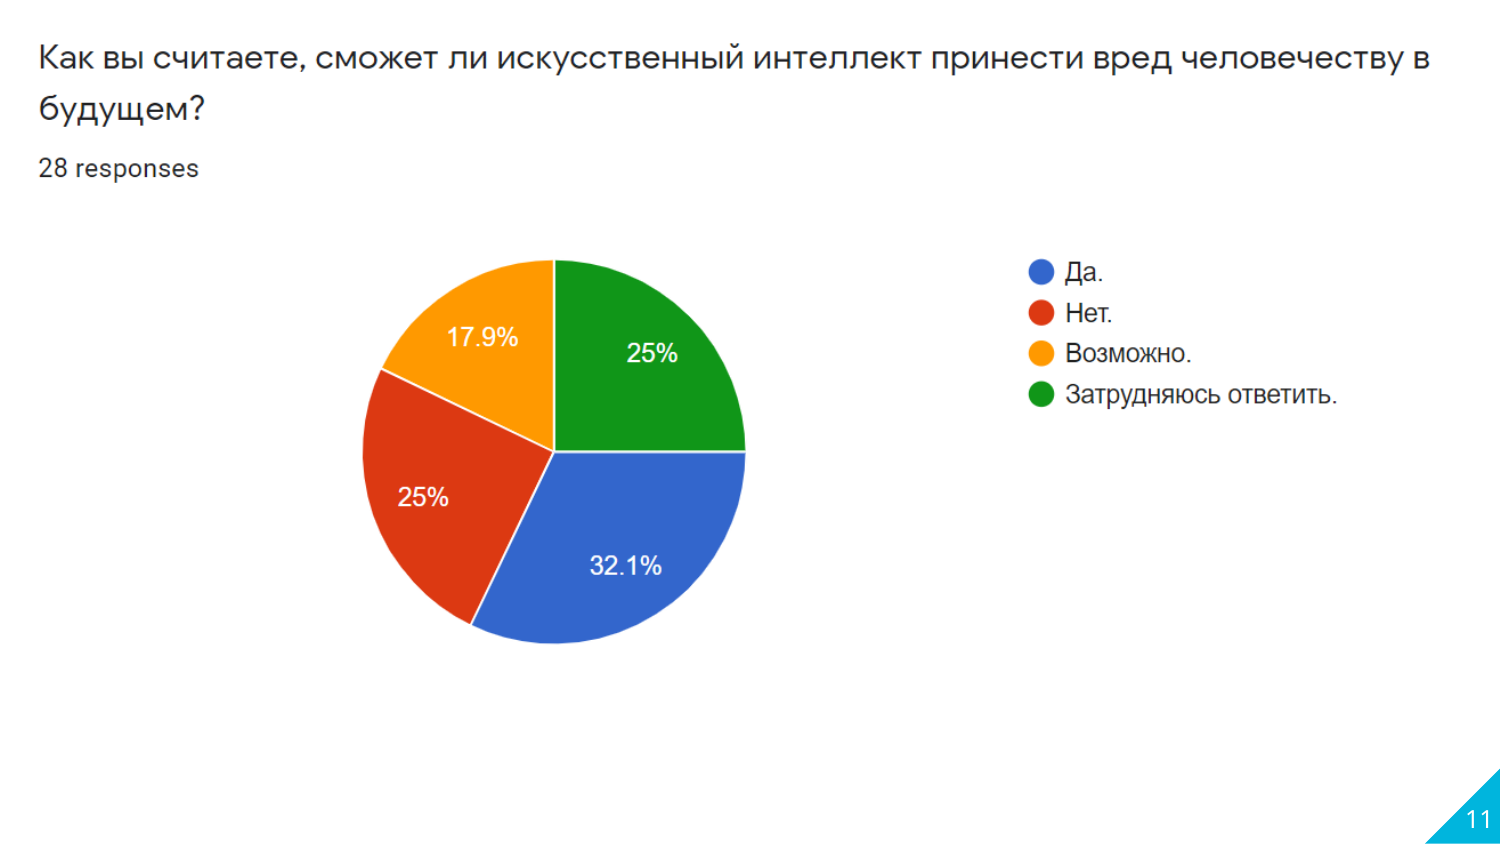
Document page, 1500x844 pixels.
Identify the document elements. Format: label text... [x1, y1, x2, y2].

picture [0, 0, 1500, 736]
slide_number 11 [1418, 760, 1494, 838]
